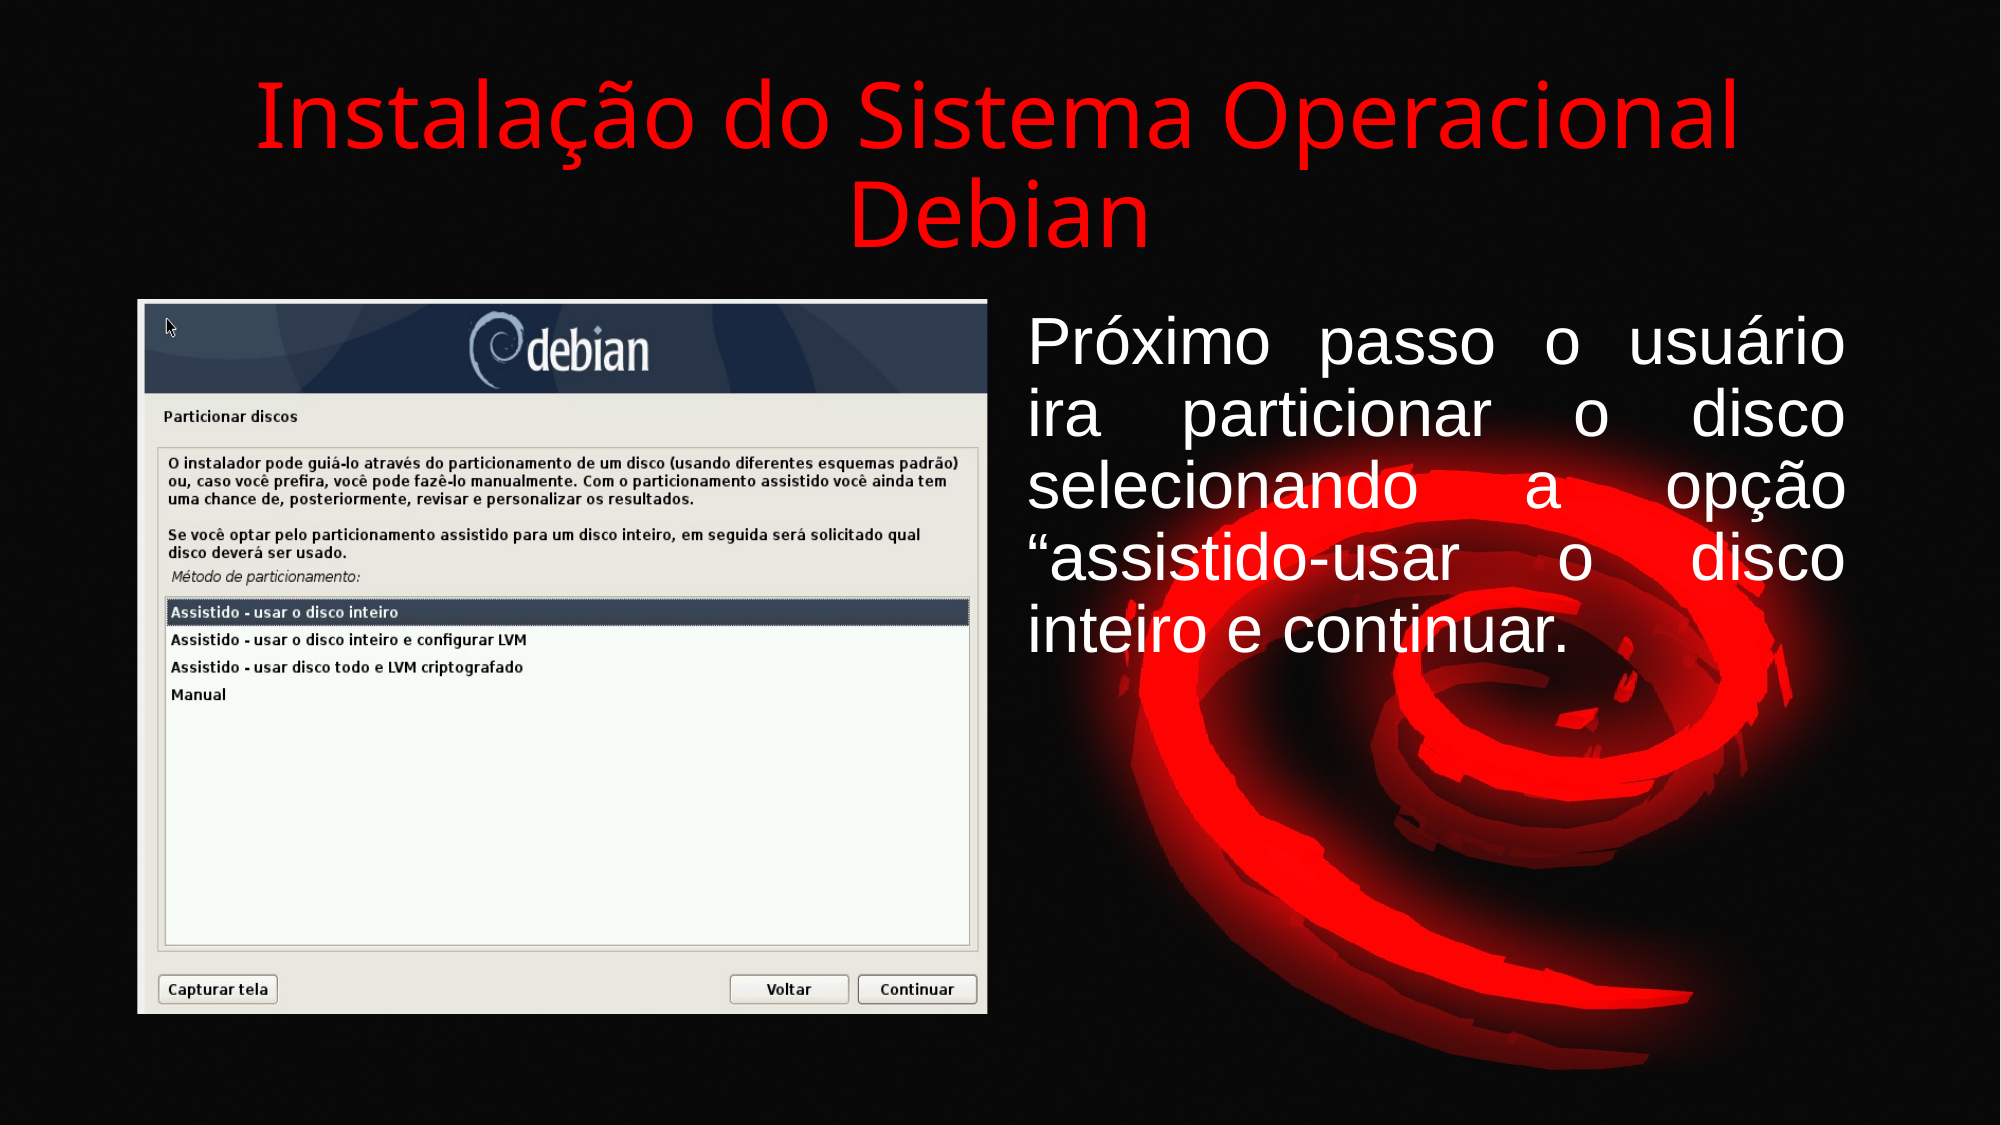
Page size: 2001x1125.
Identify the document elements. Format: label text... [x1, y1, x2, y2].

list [137, 299, 988, 1014]
title Instalação do Sistema Operacional Debian [137, 59, 1863, 278]
list Próximo passo o usuário ira particionar o disco selecionando a opção “assistido-usar o disco inteiro e continuar. [1012, 299, 1863, 1014]
picture [0, 0, 2001, 1125]
